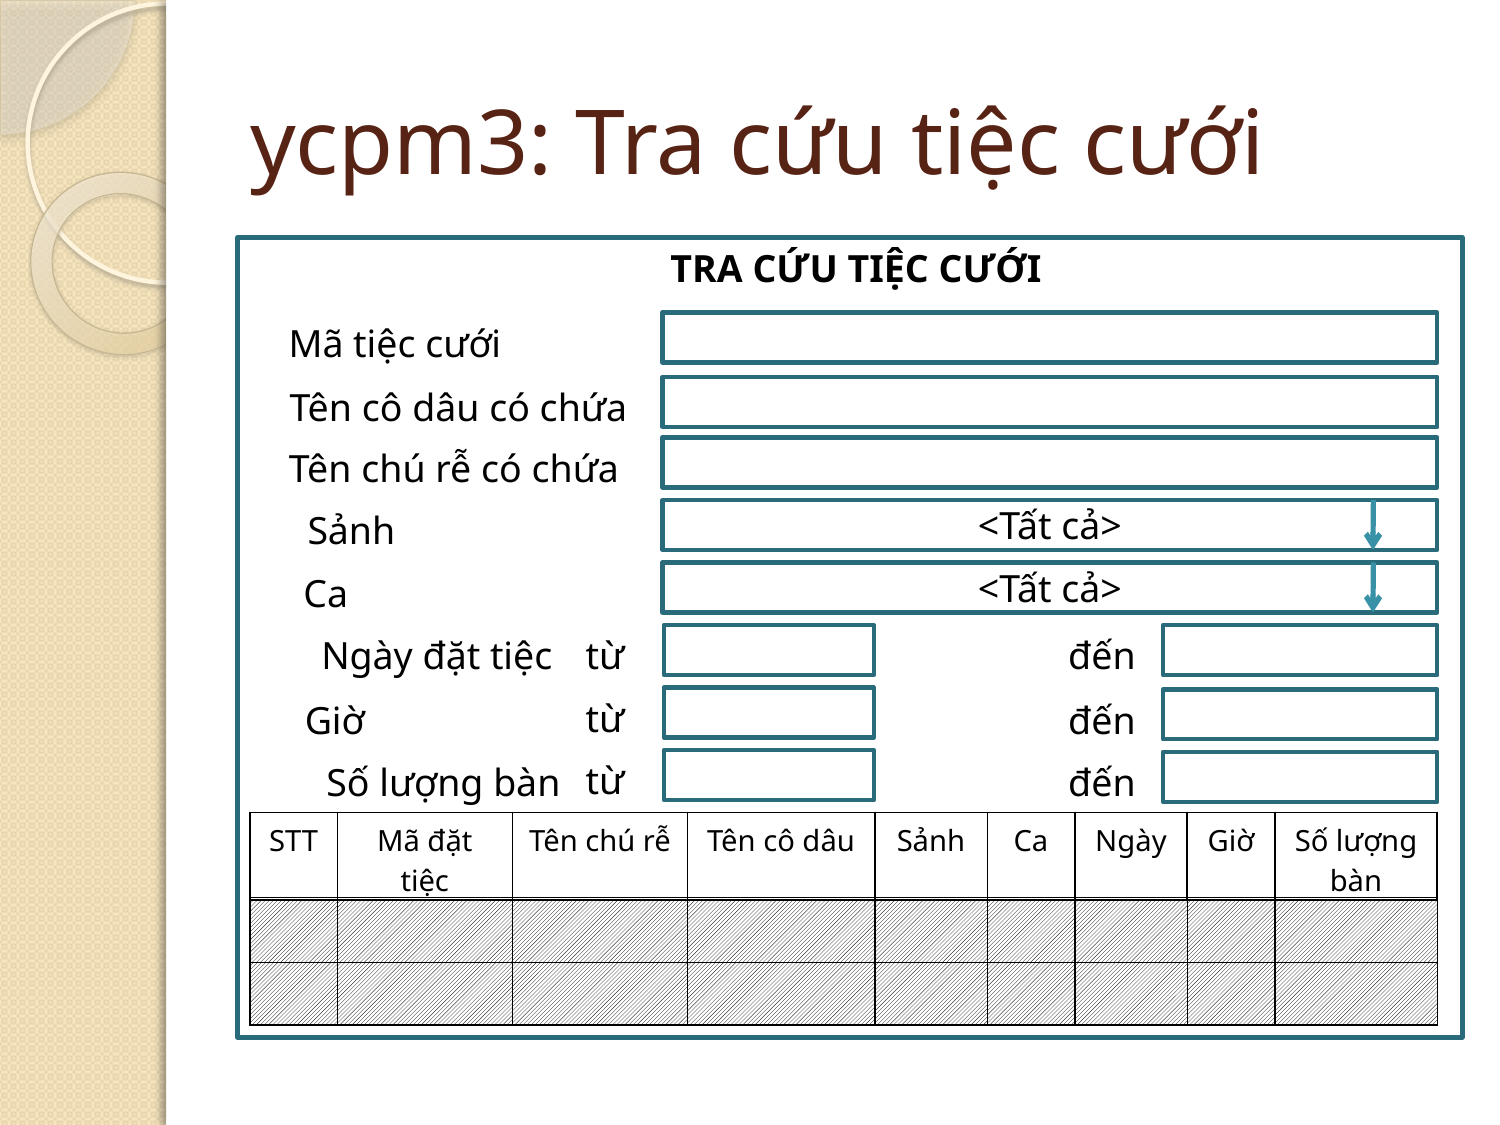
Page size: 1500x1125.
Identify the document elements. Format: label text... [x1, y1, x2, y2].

table_header Tên chú rễ [513, 824, 687, 897]
text_box [512, 962, 687, 1025]
text_box [249, 899, 337, 962]
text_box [274, 687, 1438, 747]
table_header Sảnh [876, 824, 987, 897]
text_box Tên chú rễ có chứa [274, 437, 635, 497]
table_header Tên cô dâu [688, 824, 874, 897]
text_box [660, 435, 1439, 490]
text_box [235, 235, 1465, 1040]
table_header STT [251, 813, 337, 897]
text_box Tên cô dâu có chứa [274, 376, 643, 437]
text_box [987, 962, 1074, 1025]
text_box [1187, 962, 1274, 1025]
text_box [1074, 962, 1187, 1025]
text_box [687, 899, 875, 962]
text_box [512, 899, 687, 962]
text_box [875, 899, 987, 962]
text_box [875, 962, 987, 1025]
text_box [660, 310, 1439, 365]
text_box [274, 562, 1438, 622]
text_box [987, 899, 1074, 962]
text_box [660, 375, 1439, 429]
text_box [1274, 962, 1438, 1025]
text_box TRA CỨU TIỆC CƯỚI [249, 237, 1463, 298]
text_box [274, 749, 1438, 813]
text_box [1074, 899, 1187, 962]
table_header Mã đặt tiệc [338, 824, 512, 897]
text_box [337, 962, 512, 1025]
title ycpm3: Tra cứu tiệc cưới [235, 45, 1466, 233]
table_header Ngày [1076, 824, 1186, 897]
text_box [687, 962, 875, 1025]
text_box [274, 624, 1438, 685]
text_box [249, 962, 337, 1025]
text_box [1187, 899, 1274, 962]
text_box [274, 499, 1438, 560]
text_box [1274, 899, 1438, 962]
table_header Giờ [1188, 824, 1274, 897]
text_box [337, 899, 512, 962]
table_header Ca [988, 824, 1074, 897]
text_box Mã tiệc cưới [273, 312, 517, 373]
table_header Số lượng bàn [1276, 823, 1436, 897]
